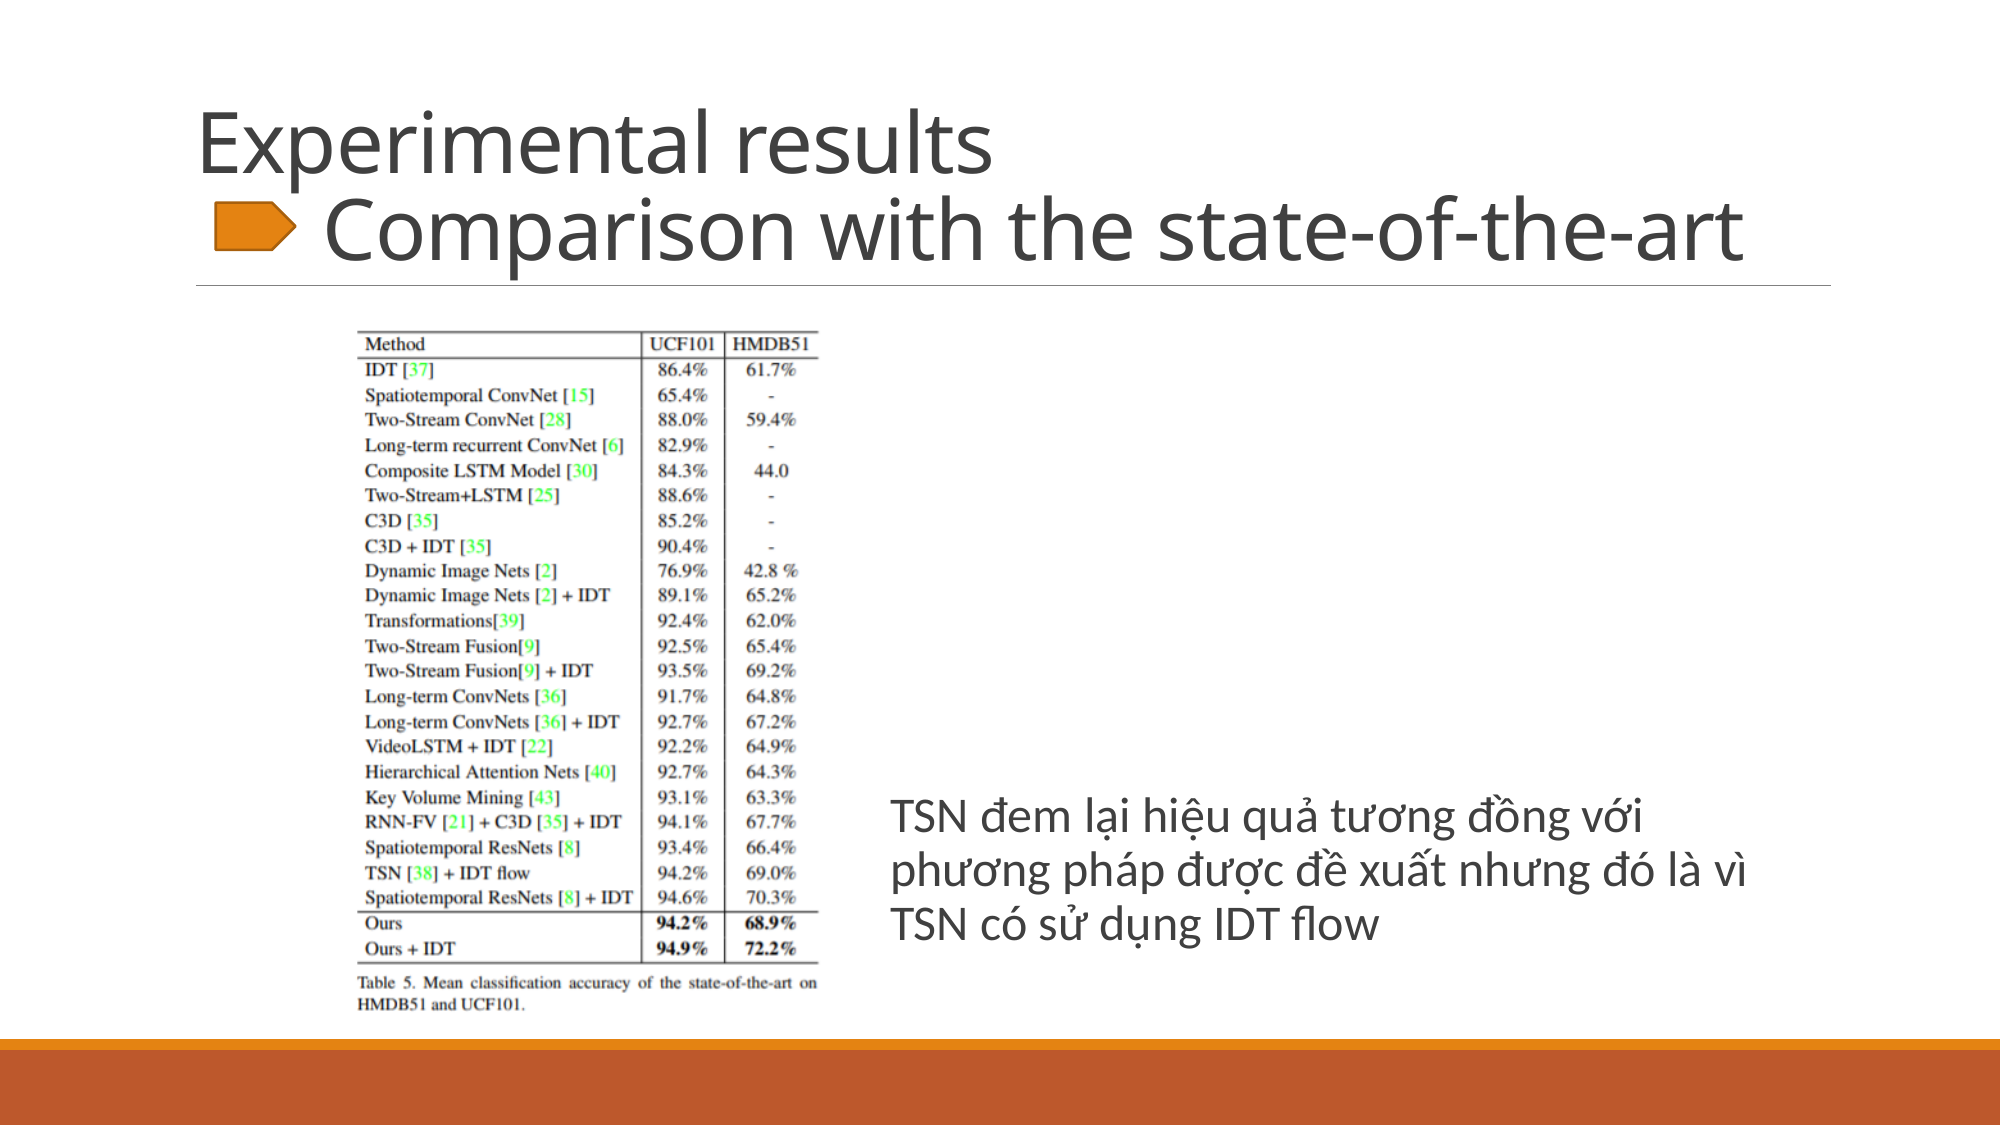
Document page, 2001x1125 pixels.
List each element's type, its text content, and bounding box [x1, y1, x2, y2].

list TSN đem lại hiệu quả tương đồng với phương pháp được đề xuất nhưng đó là vì TSN có sử dụng IDT flow [875, 782, 1806, 1021]
picture [350, 321, 824, 1021]
title Experimental results Comparison with the state-of-the-art [180, 47, 1830, 285]
text_box [214, 201, 297, 252]
